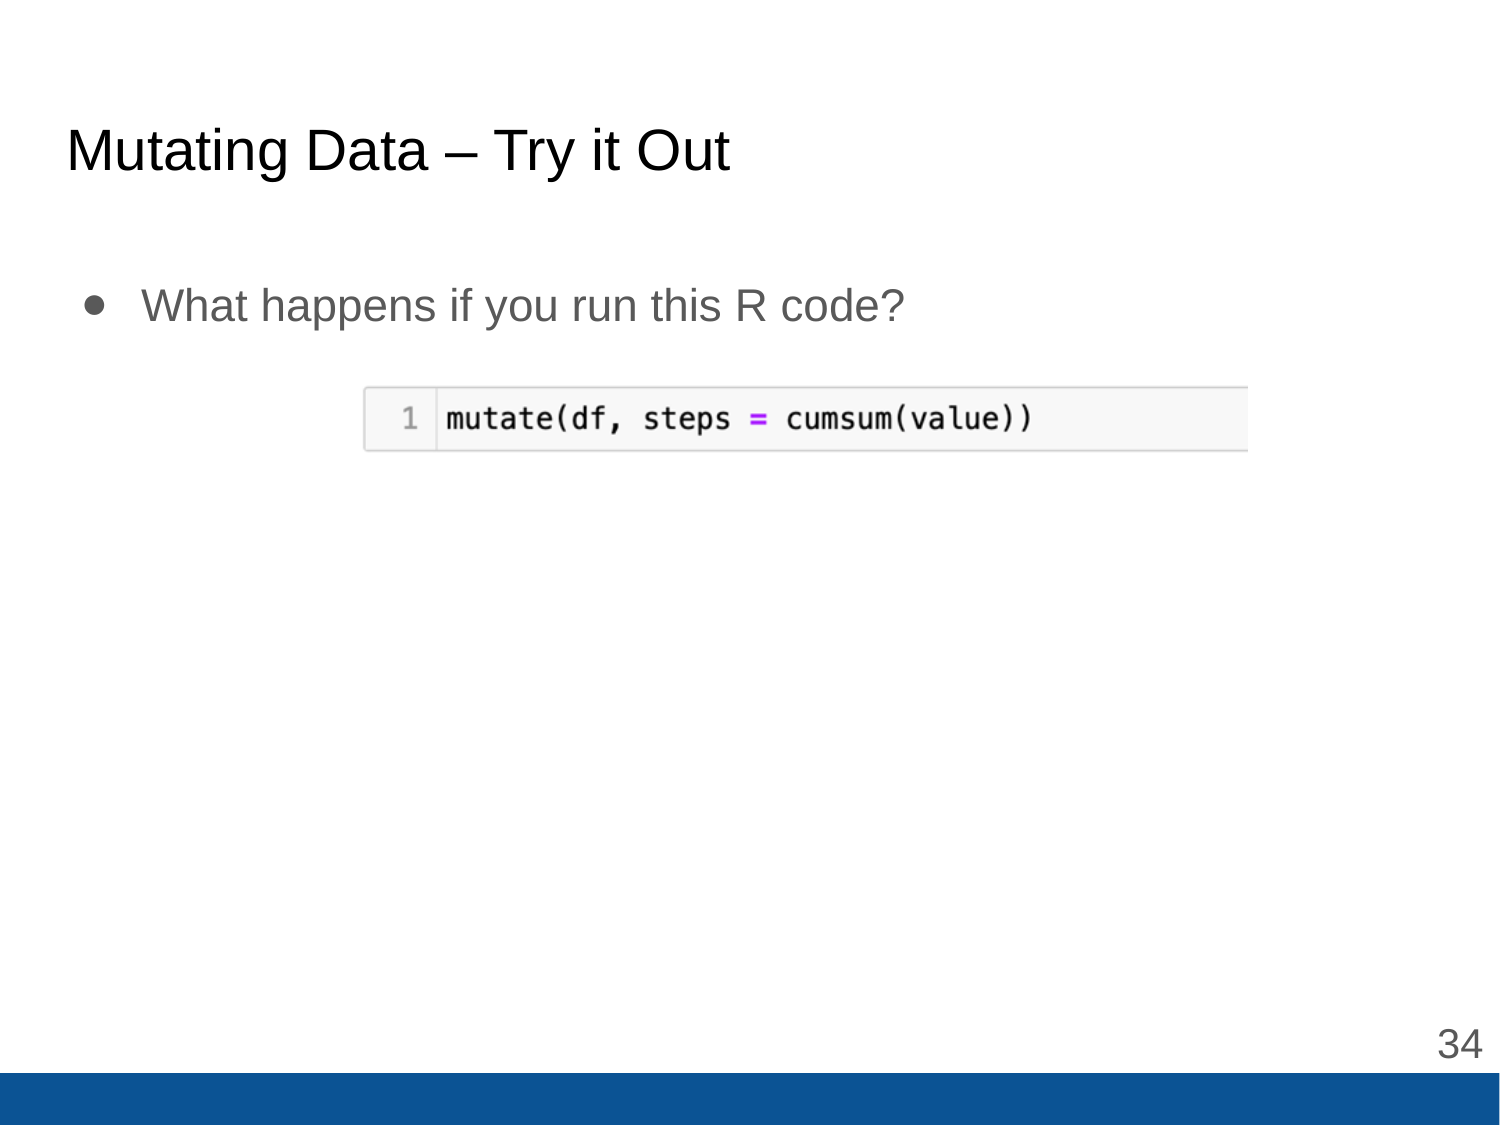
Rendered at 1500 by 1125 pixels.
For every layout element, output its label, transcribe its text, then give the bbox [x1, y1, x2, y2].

slide_number ‹#› [1402, 999, 1499, 1086]
picture [359, 379, 1249, 467]
title Mutating Data – Try it Out [51, 97, 1449, 223]
list What happens if you run this R code? [51, 252, 1449, 1000]
